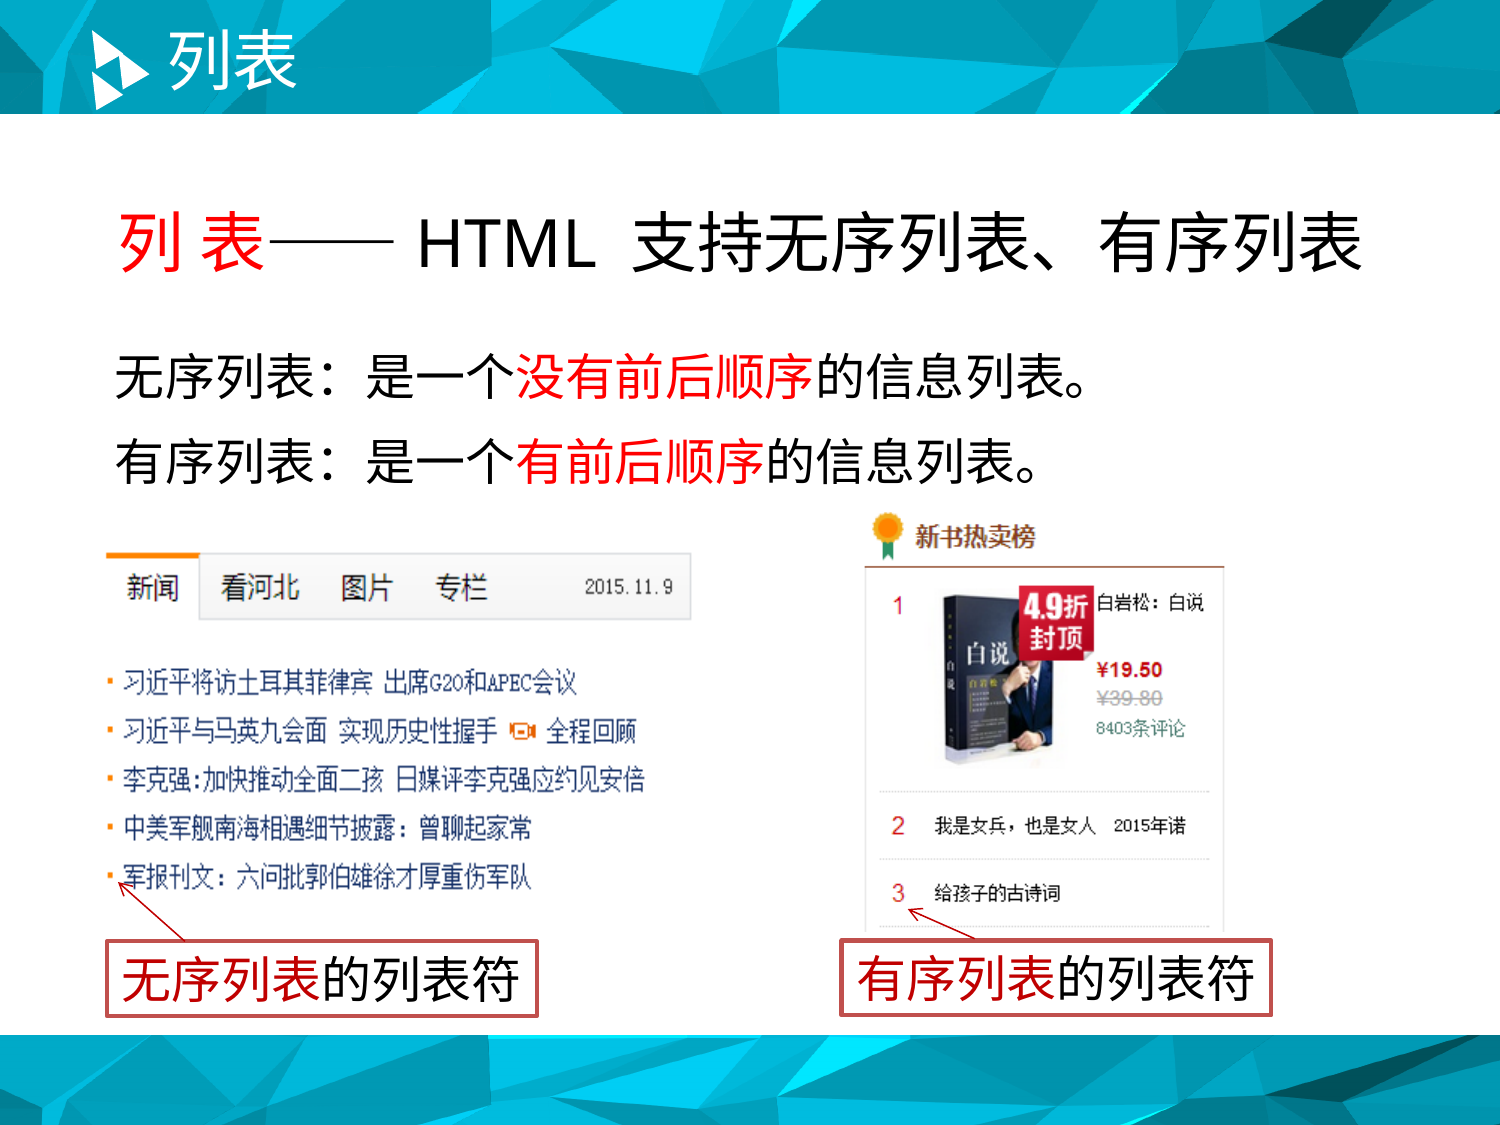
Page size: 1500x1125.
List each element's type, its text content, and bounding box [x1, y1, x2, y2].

picture [99, 542, 703, 912]
picture [0, 0, 1500, 114]
text_box 有序列表的列表符 [840, 938, 1273, 1017]
picture [0, 1035, 1500, 1125]
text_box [104, 881, 540, 1018]
text_box 列表 [151, 11, 1446, 115]
text_box 无序列表：是一个没有前后顺序的信息列表。 有序列表：是一个有前后顺序的信息列表。 [100, 338, 1383, 498]
text_box 列 表——HTML 支持无序列表、有序列表 [102, 192, 1380, 288]
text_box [907, 908, 975, 939]
picture [856, 502, 1235, 932]
